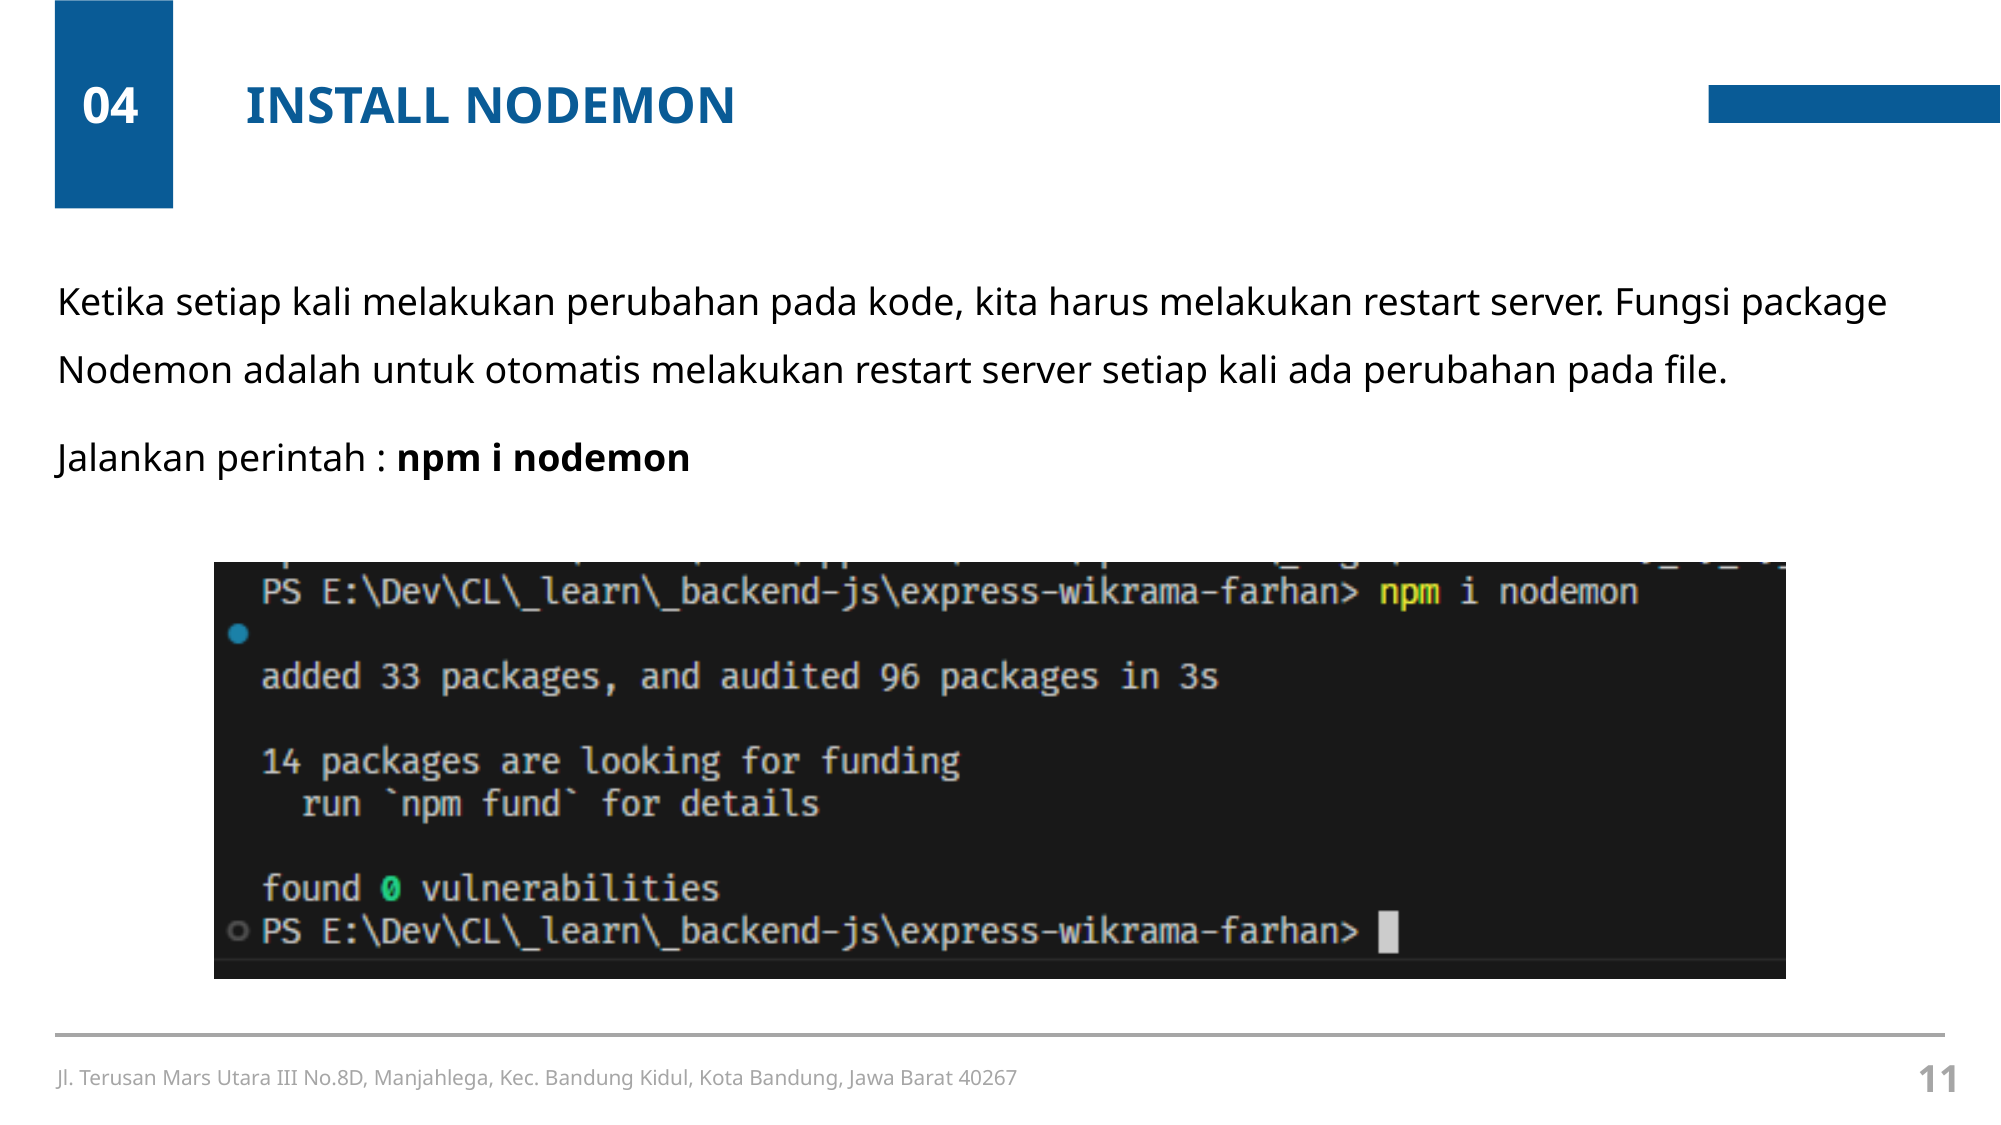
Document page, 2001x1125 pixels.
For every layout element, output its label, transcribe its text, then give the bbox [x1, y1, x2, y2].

text_box INSTALL NODEMON [232, 66, 1379, 141]
text_box [1708, 84, 2000, 124]
text_box Jl. Terusan Mars Utara III No.8D, Manjahlega, Kec. Bandung Kidul, Kota Bandung, Jawa Barat 40267 [42, 1056, 1590, 1097]
text_box 04 [67, 66, 174, 141]
text_box [54, 0, 174, 209]
text_box 11 [1902, 1047, 1989, 1107]
text_box Ketika setiap kali melakukan perubahan pada kode, kita harus melakukan restart server. Fungsi package Nodemon adalah untuk otomatis melakukan restart server setiap kali ada perubahan pada file. Jalankan perintah : npm i nodemon [42, 248, 1945, 545]
picture [214, 562, 1786, 979]
